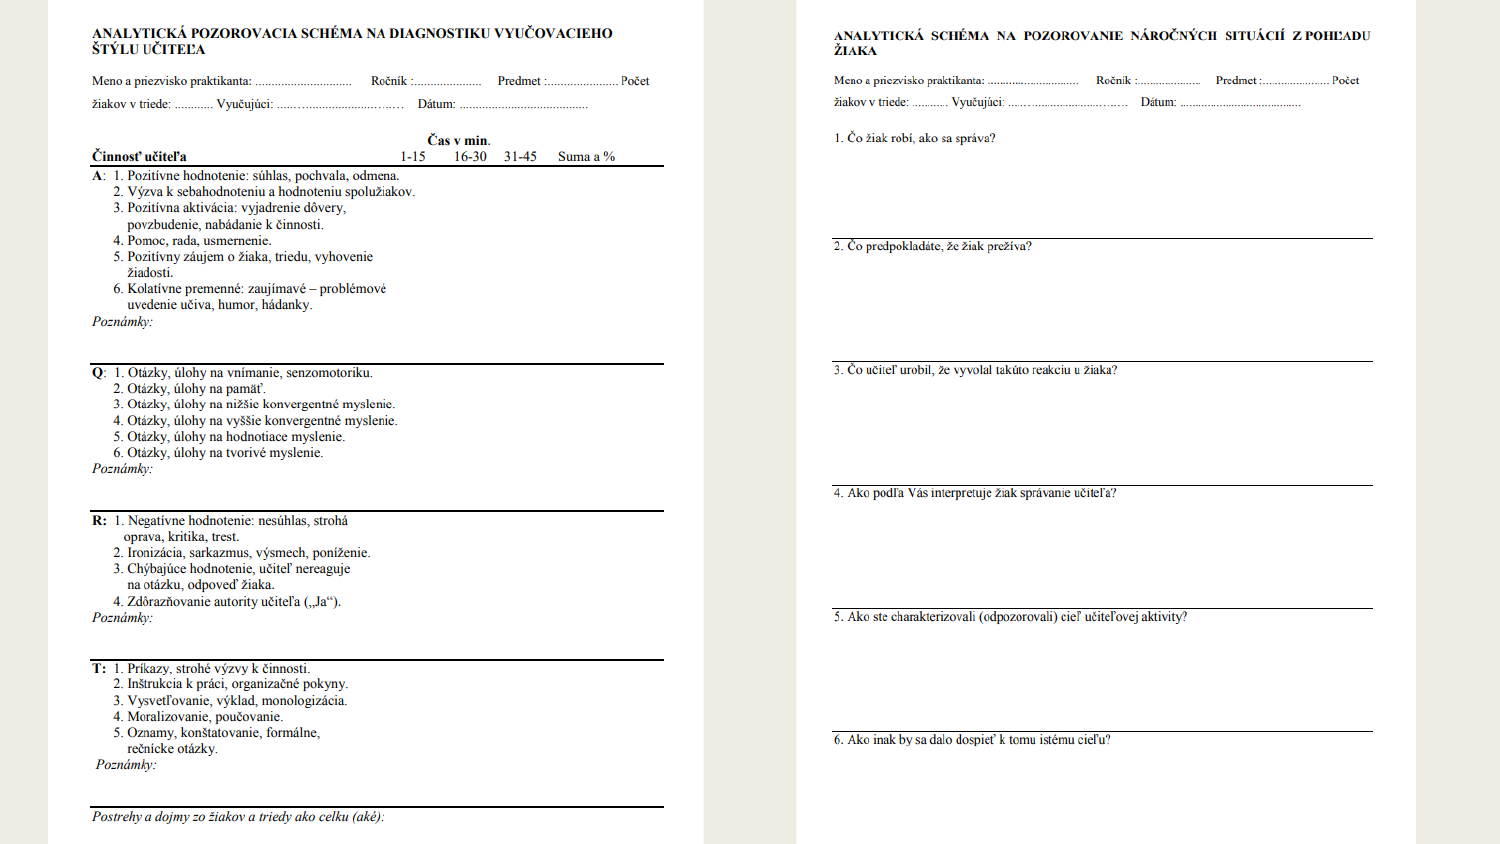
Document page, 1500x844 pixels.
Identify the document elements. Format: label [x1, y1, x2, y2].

picture [796, 0, 1416, 844]
picture [48, 0, 704, 844]
